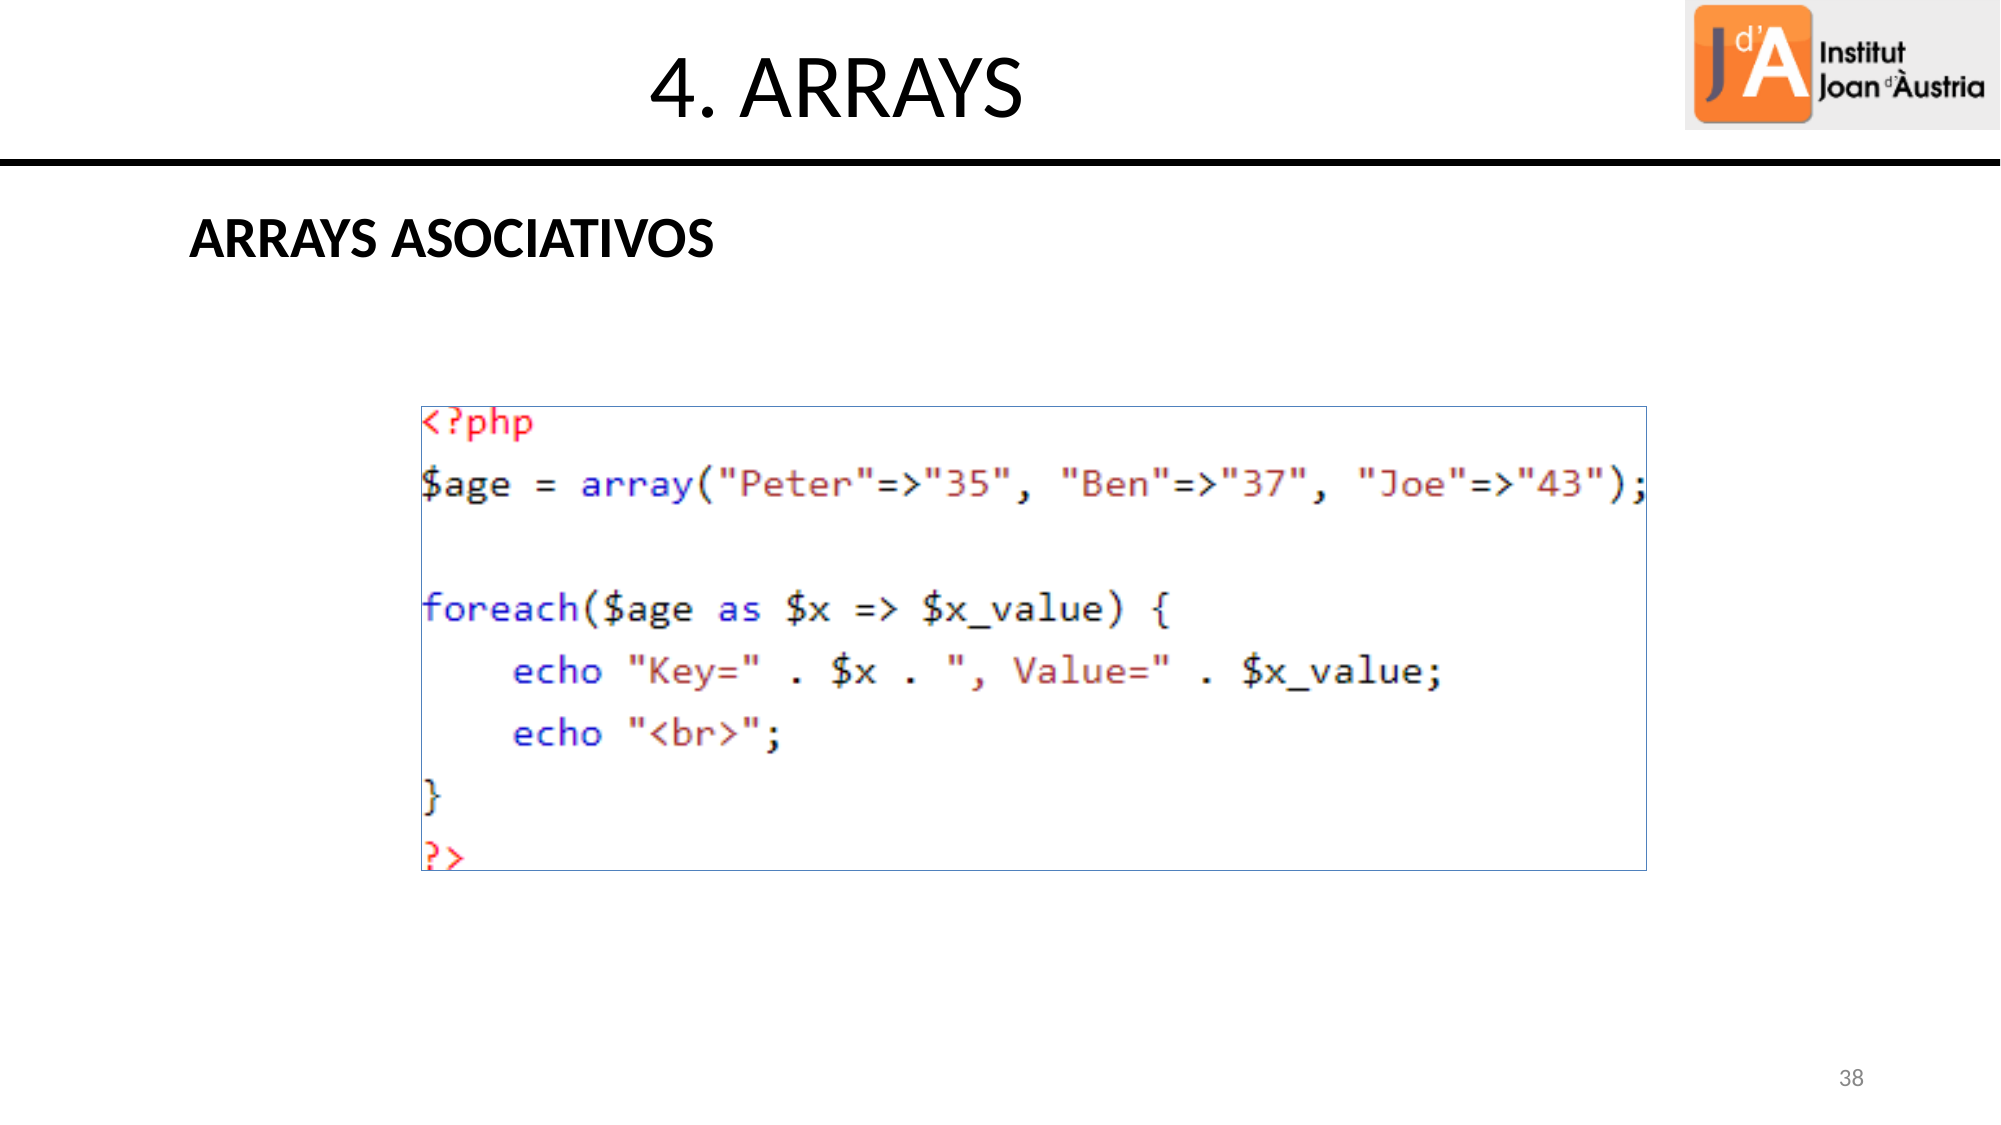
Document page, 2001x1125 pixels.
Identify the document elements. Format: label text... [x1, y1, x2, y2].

text_box 4. ARRAYS [0, 0, 1675, 146]
slide_number 38 [1832, 1060, 1867, 1125]
picture [420, 406, 1647, 871]
picture [1685, 0, 2000, 130]
text_box ARRAYS ASOCIATIVOS [174, 191, 850, 277]
